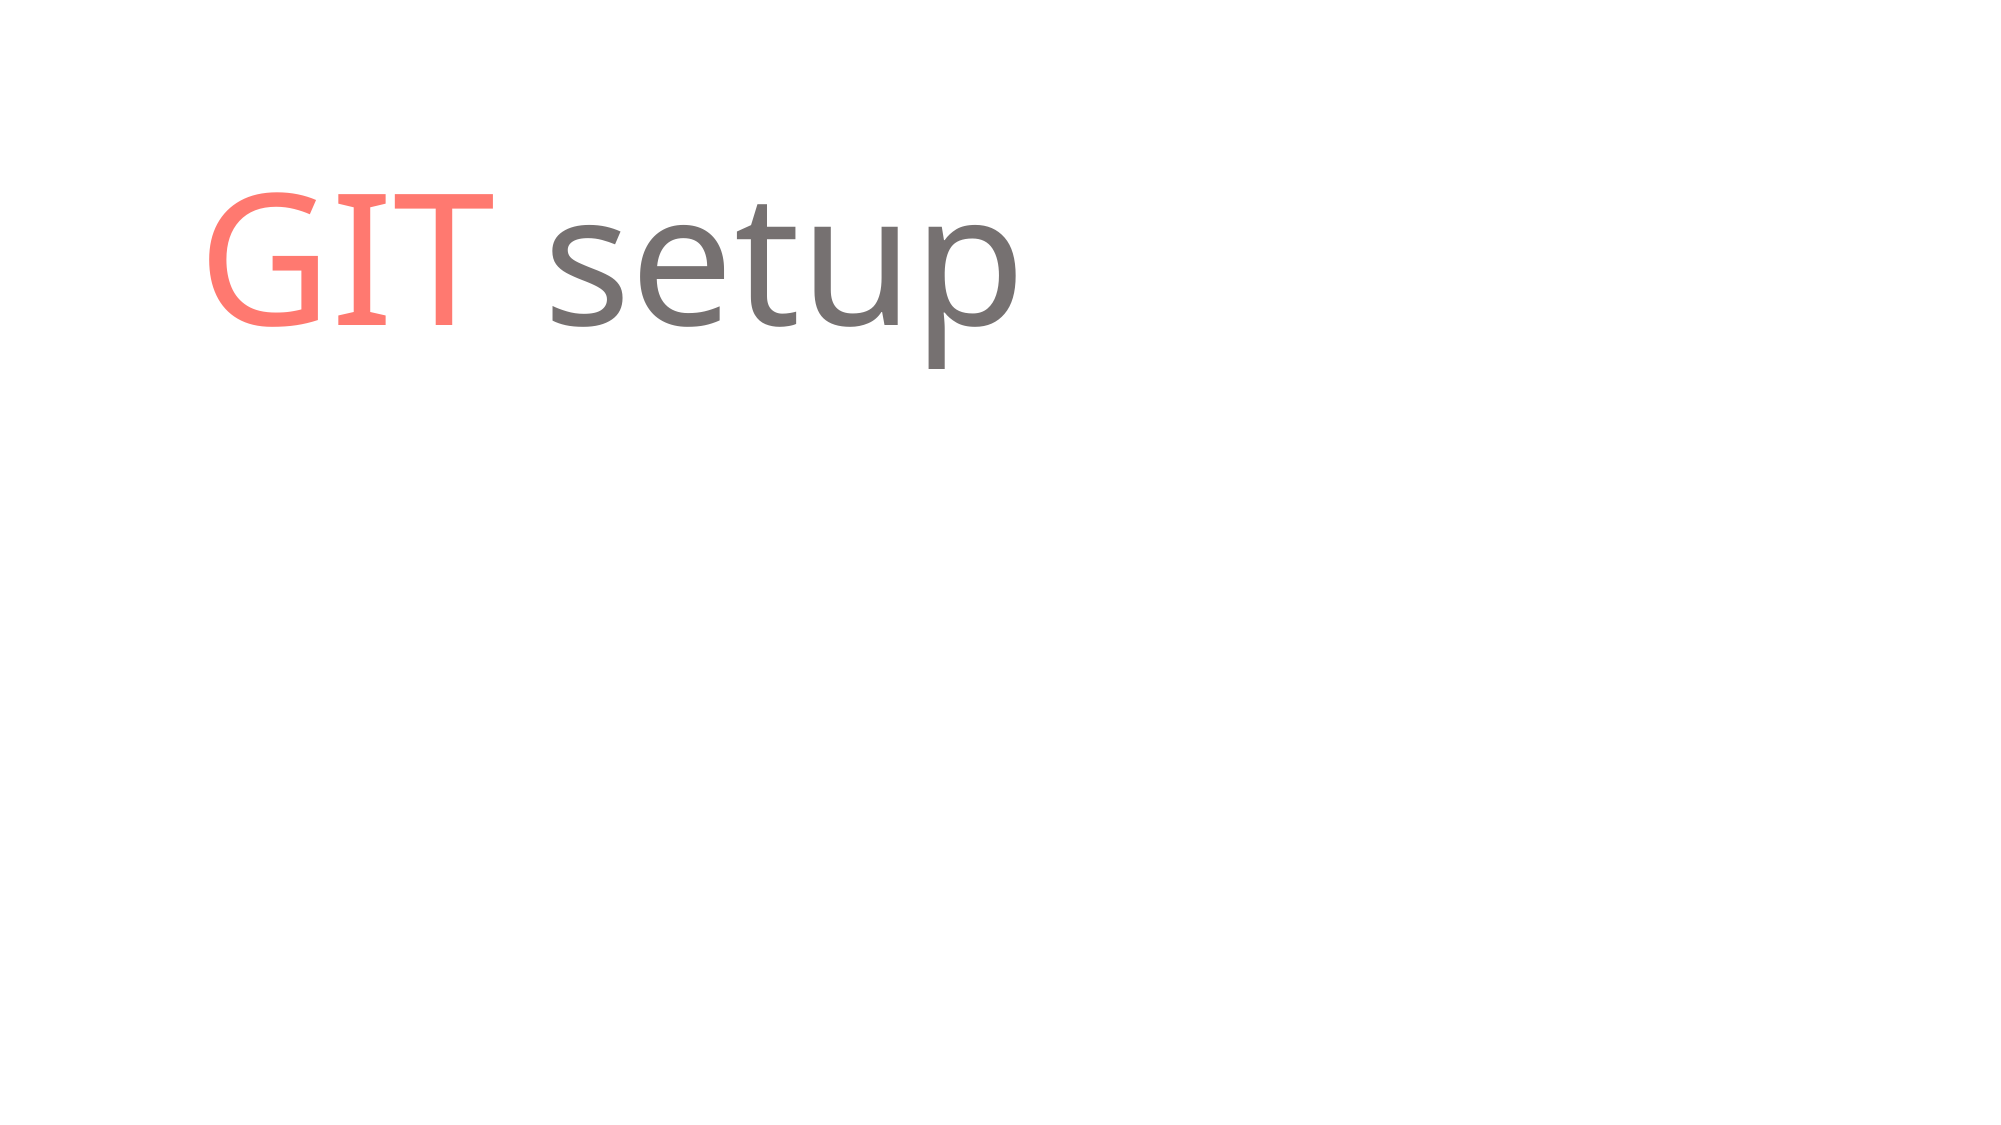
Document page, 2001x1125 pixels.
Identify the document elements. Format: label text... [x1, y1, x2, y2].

text_box GIT setup [183, 134, 1259, 370]
